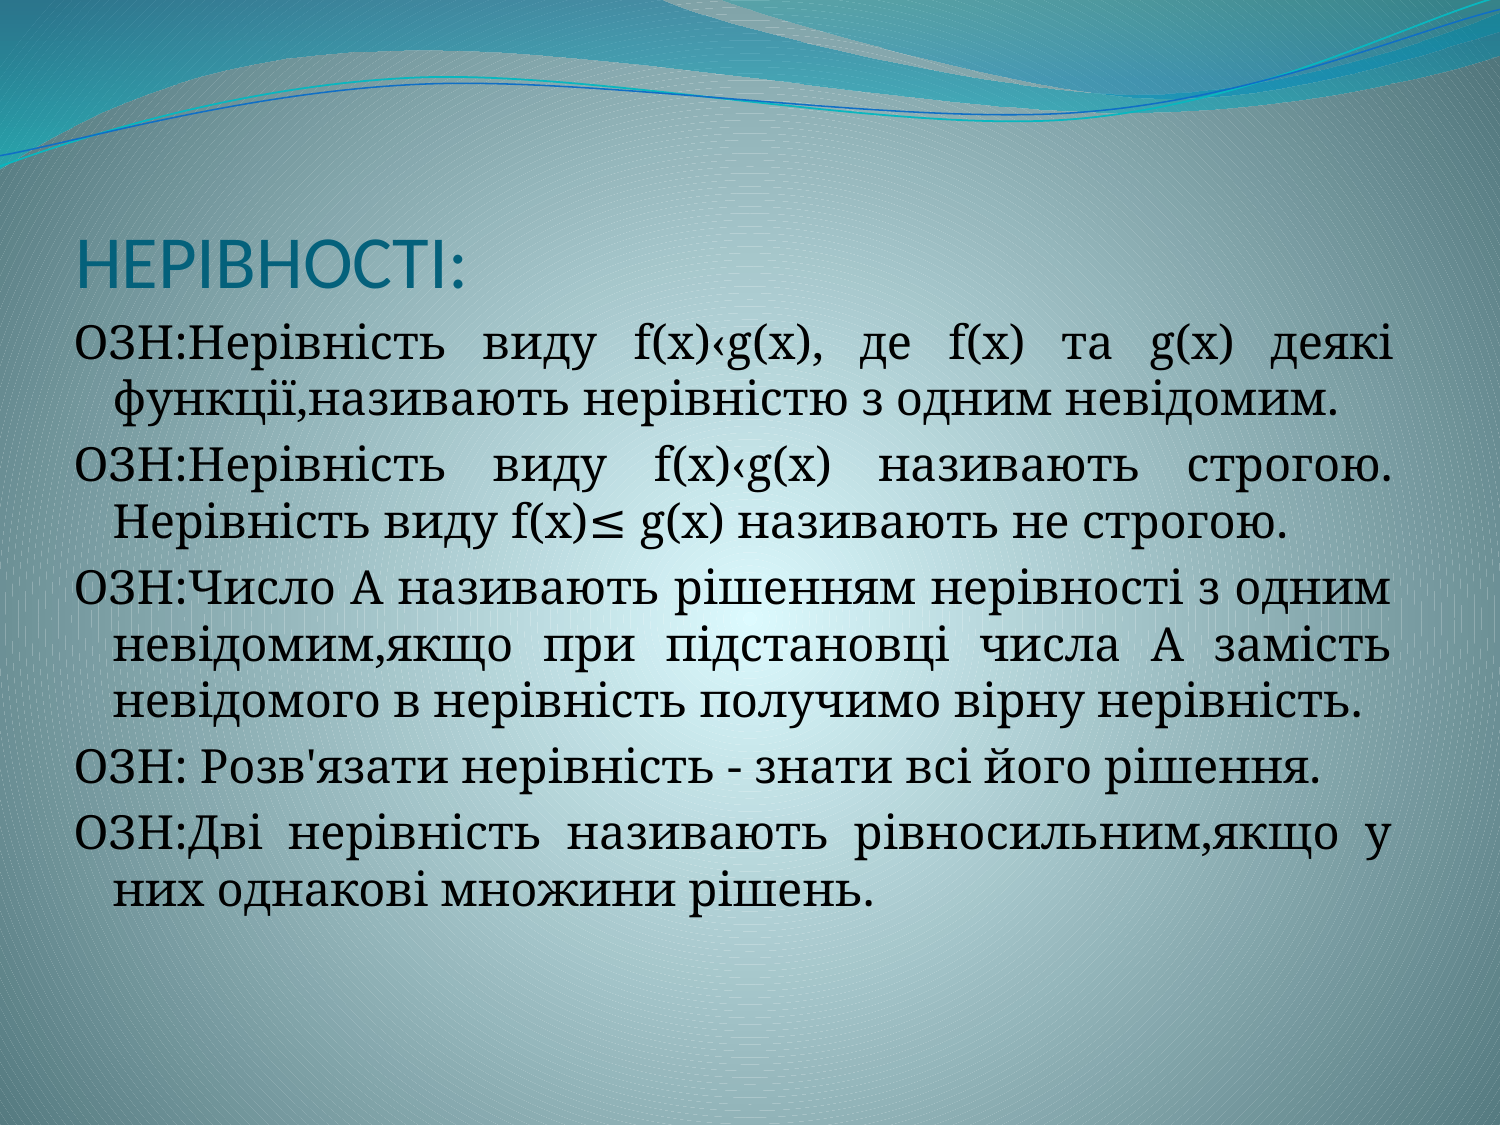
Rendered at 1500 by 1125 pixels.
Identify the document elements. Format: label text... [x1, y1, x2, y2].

list ОЗН:Нерівність виду f(x)‹g(x), де f(x) та g(x) деякі функції,називають нерівністю з одним невідомим. ОЗН:Нерівність виду f(x)‹g(x) називають строгою. Нерівність виду f(x)≤ g(x) називають не строгою. ОЗН:Число А називають рішенням нерівності з одним невідомим,якщо при підстановці числа А замість невідомого в нерівність получимо вірну нерівність. ОЗН: Розв'язати нерівність - знати всі його рішення. ОЗН:Дві нерівність називають рівносильним,якщо у них однакові множини рішень. [58, 172, 1409, 1079]
title НЕРІВНОСТІ: [74, 115, 1426, 304]
